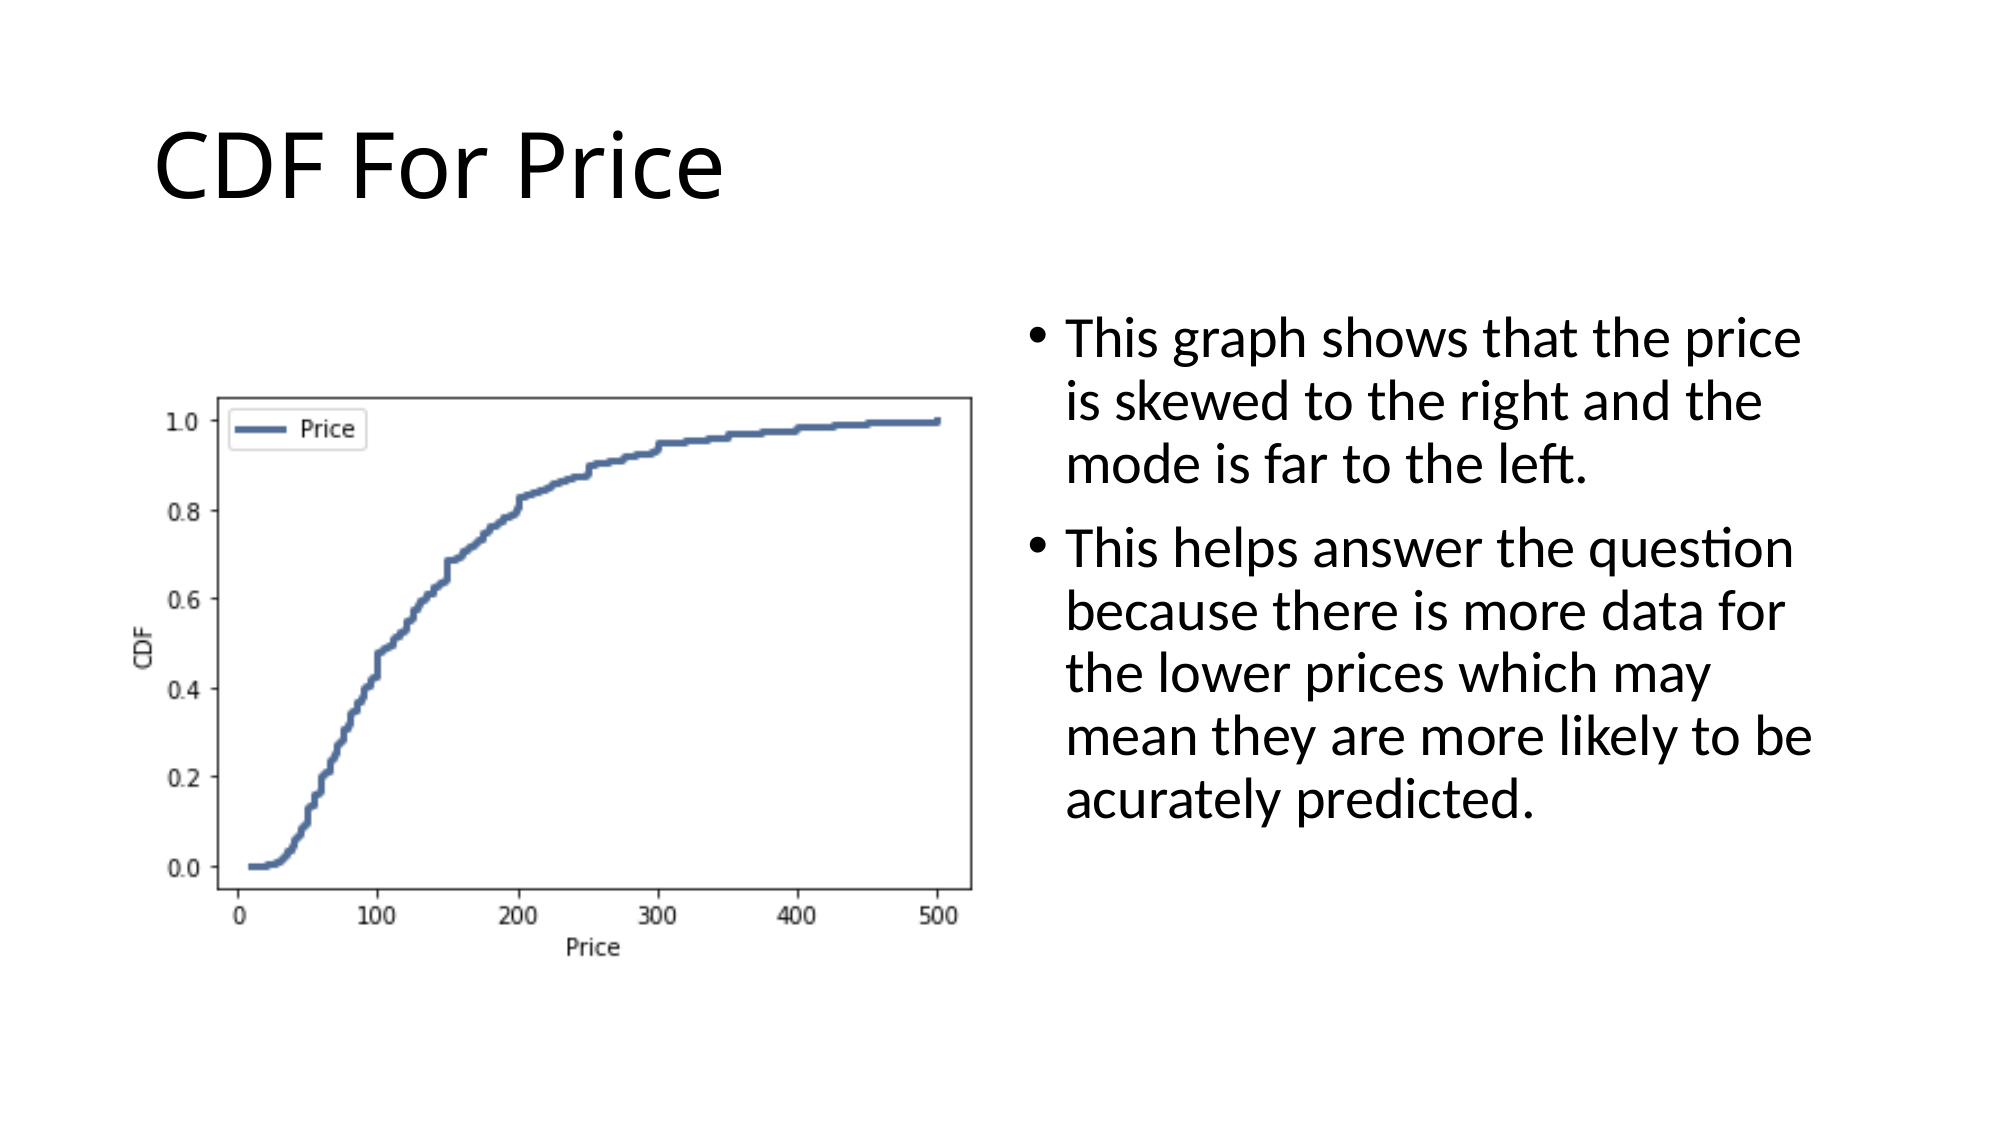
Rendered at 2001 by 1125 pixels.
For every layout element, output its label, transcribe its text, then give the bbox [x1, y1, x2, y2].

title CDF For Price [137, 59, 1863, 278]
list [105, 375, 1000, 1006]
list This graph shows that the price is skewed to the right and the mode is far to the left. This helps answer the question because there is more data for the lower prices which may mean they are more likely to be acurately predicted. [1012, 299, 1863, 1014]
